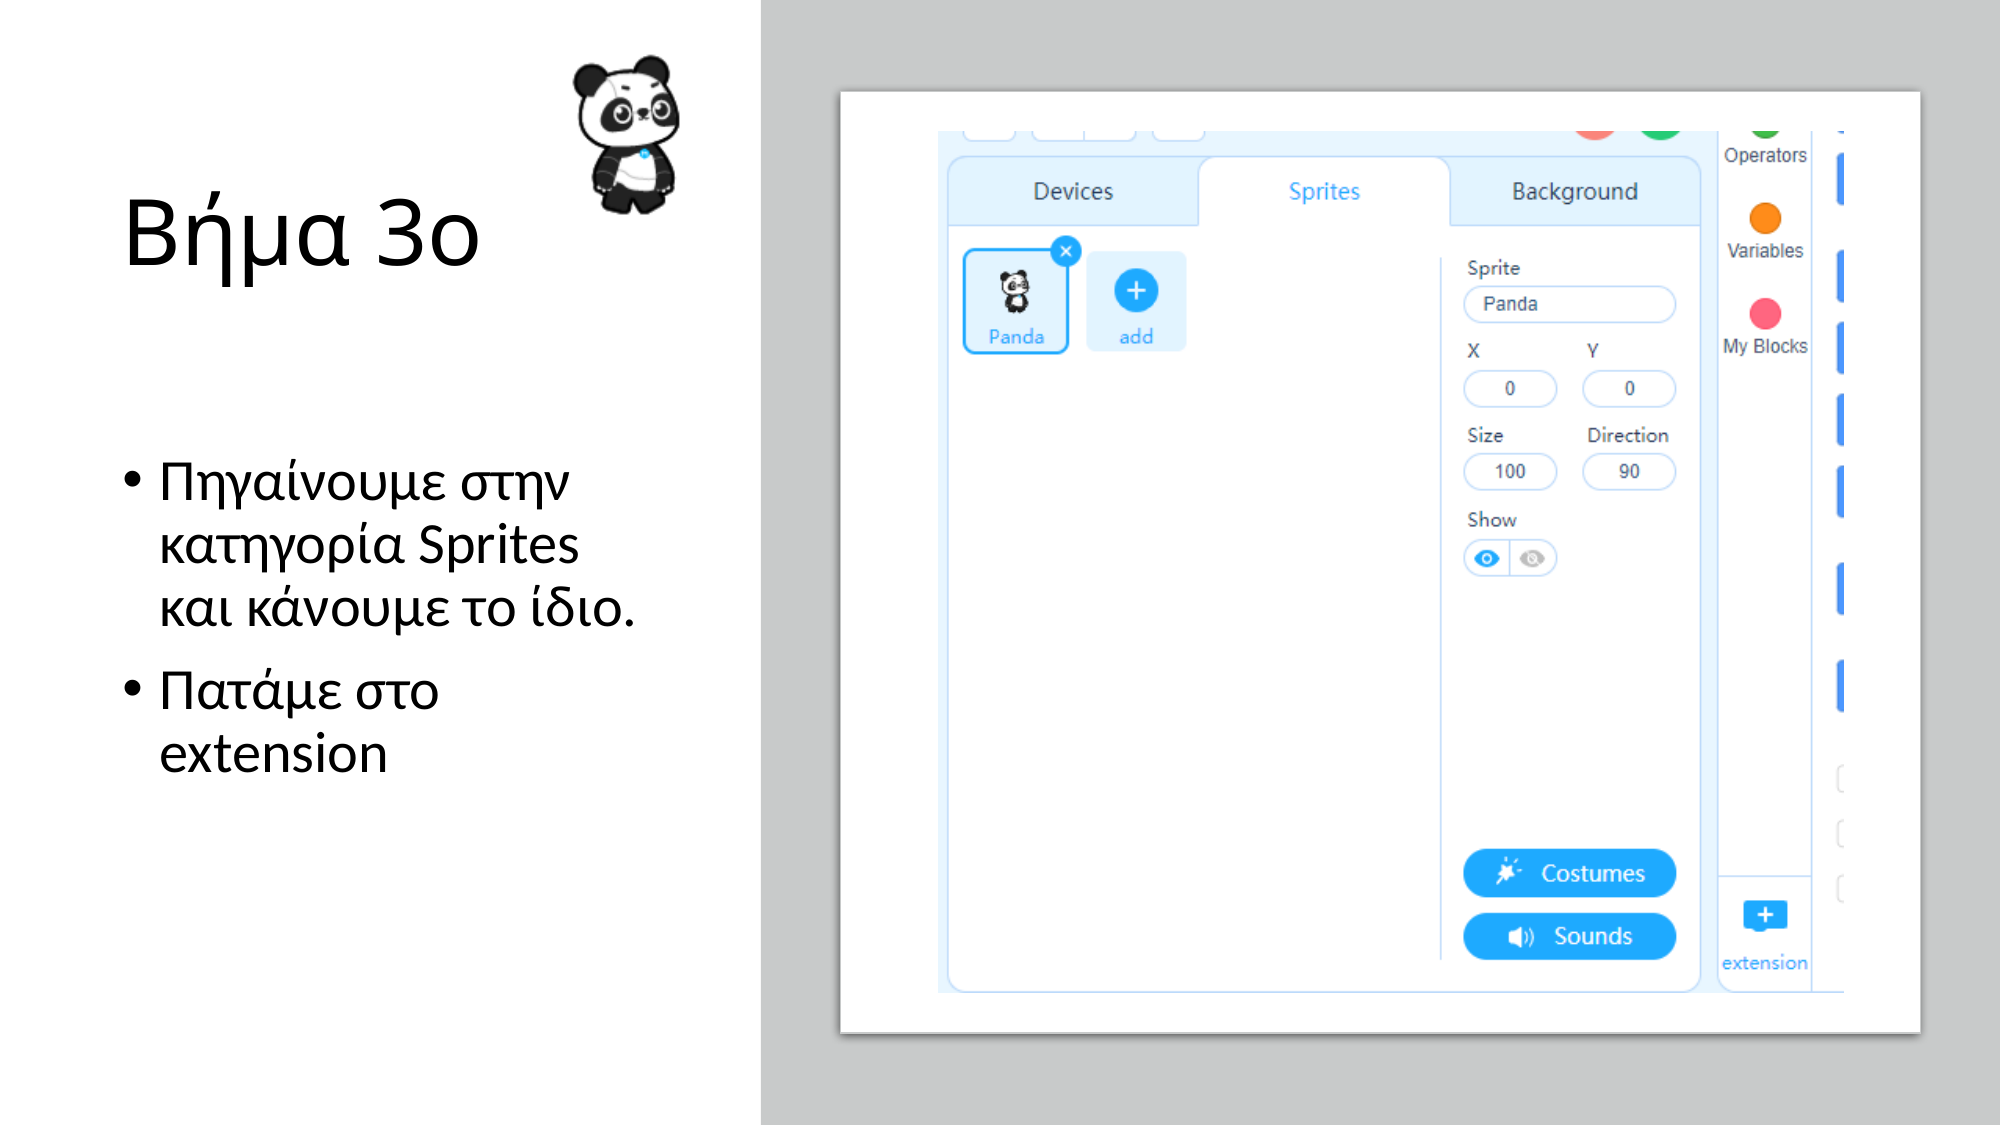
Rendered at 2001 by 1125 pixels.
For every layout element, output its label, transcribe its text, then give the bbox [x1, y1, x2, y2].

list Πηγαίνουμε στην κατηγορία Sprites και κάνουμε το ίδιο. Πατάμε στο extension [107, 442, 669, 1014]
picture [517, 30, 722, 246]
text_box [839, 90, 1922, 1034]
title Βήμα 3ο [106, 103, 682, 370]
text_box [760, 0, 2000, 1125]
picture [938, 131, 1844, 993]
